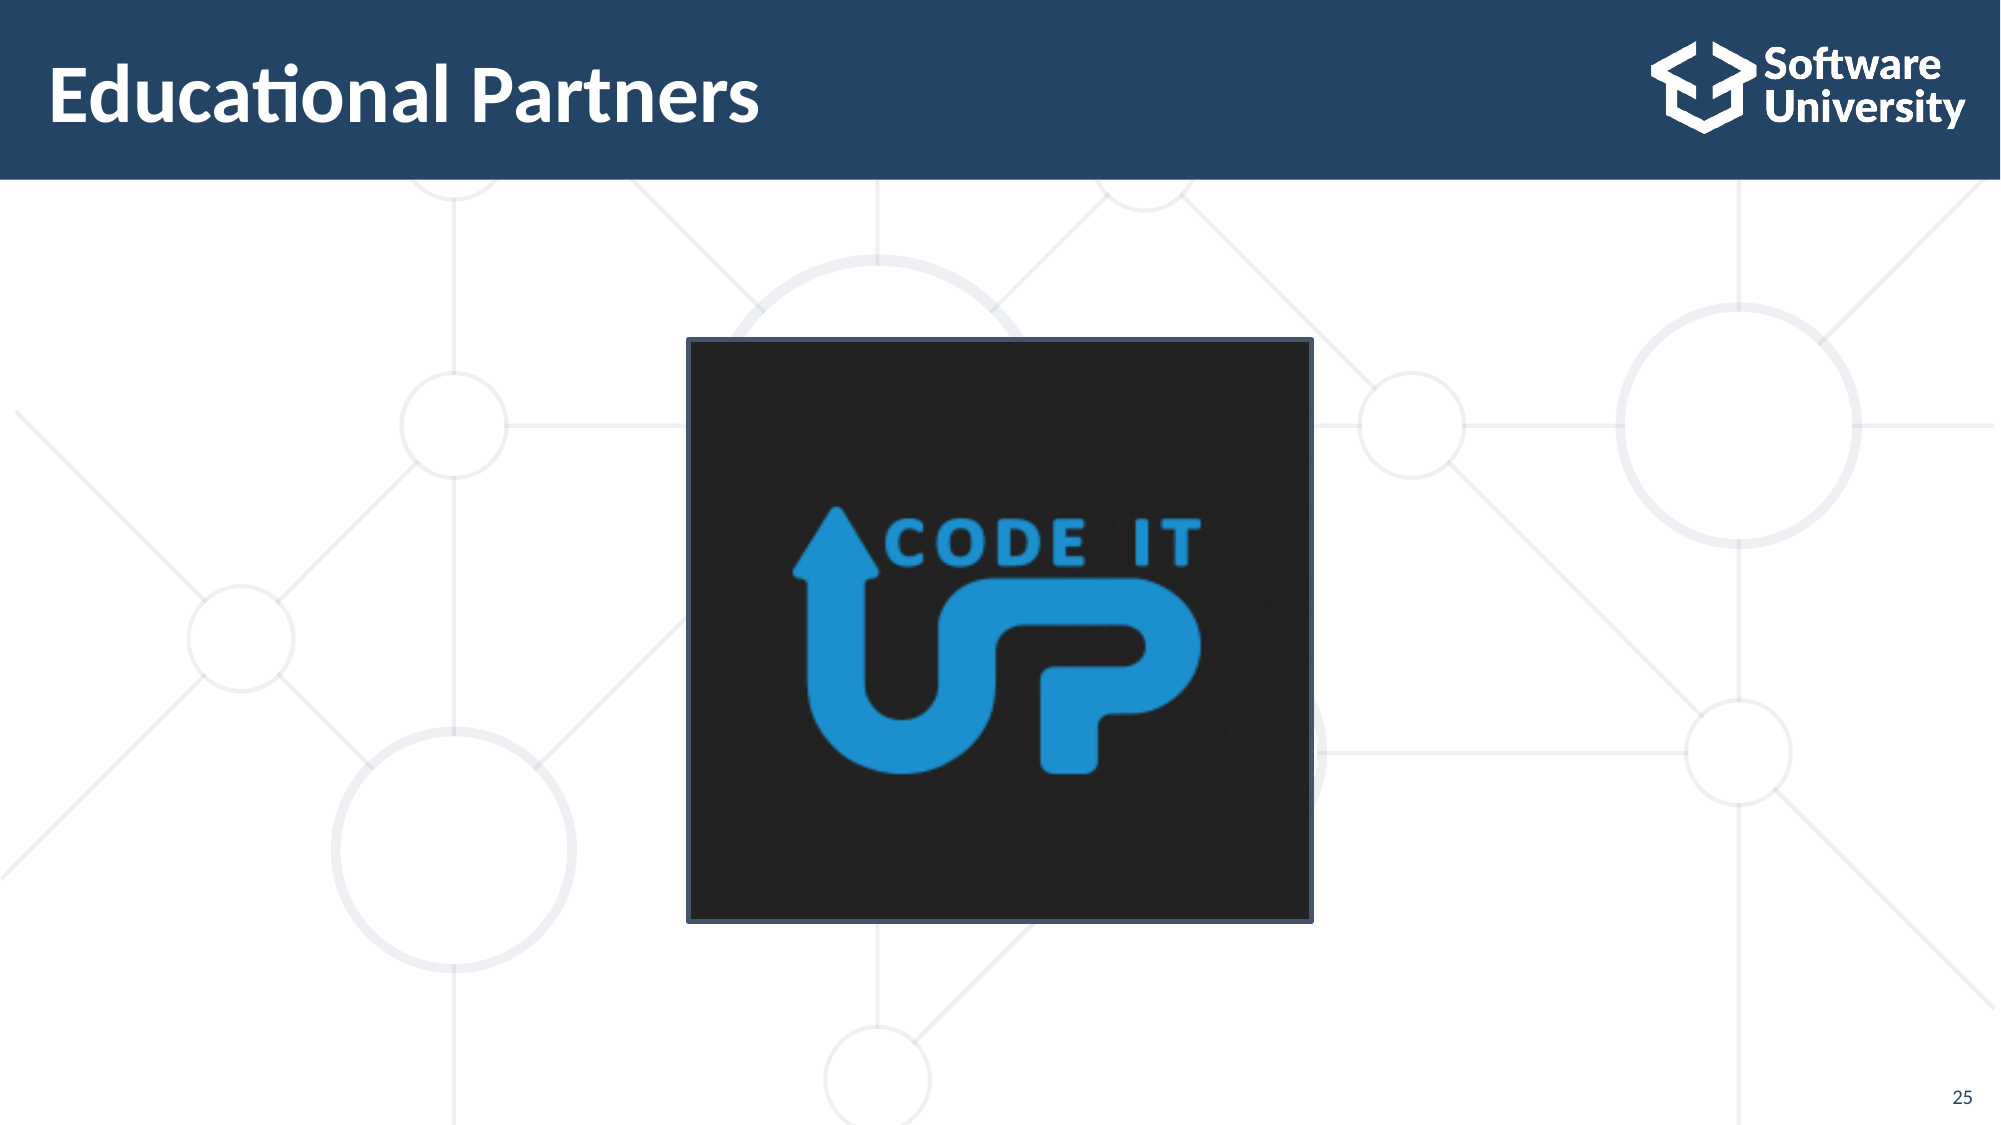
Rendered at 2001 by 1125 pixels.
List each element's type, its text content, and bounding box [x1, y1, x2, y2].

title Educational Partners [31, 16, 1625, 162]
slide_number 25 [1927, 1067, 1989, 1117]
picture [690, 341, 1310, 920]
picture [1651, 41, 1966, 134]
